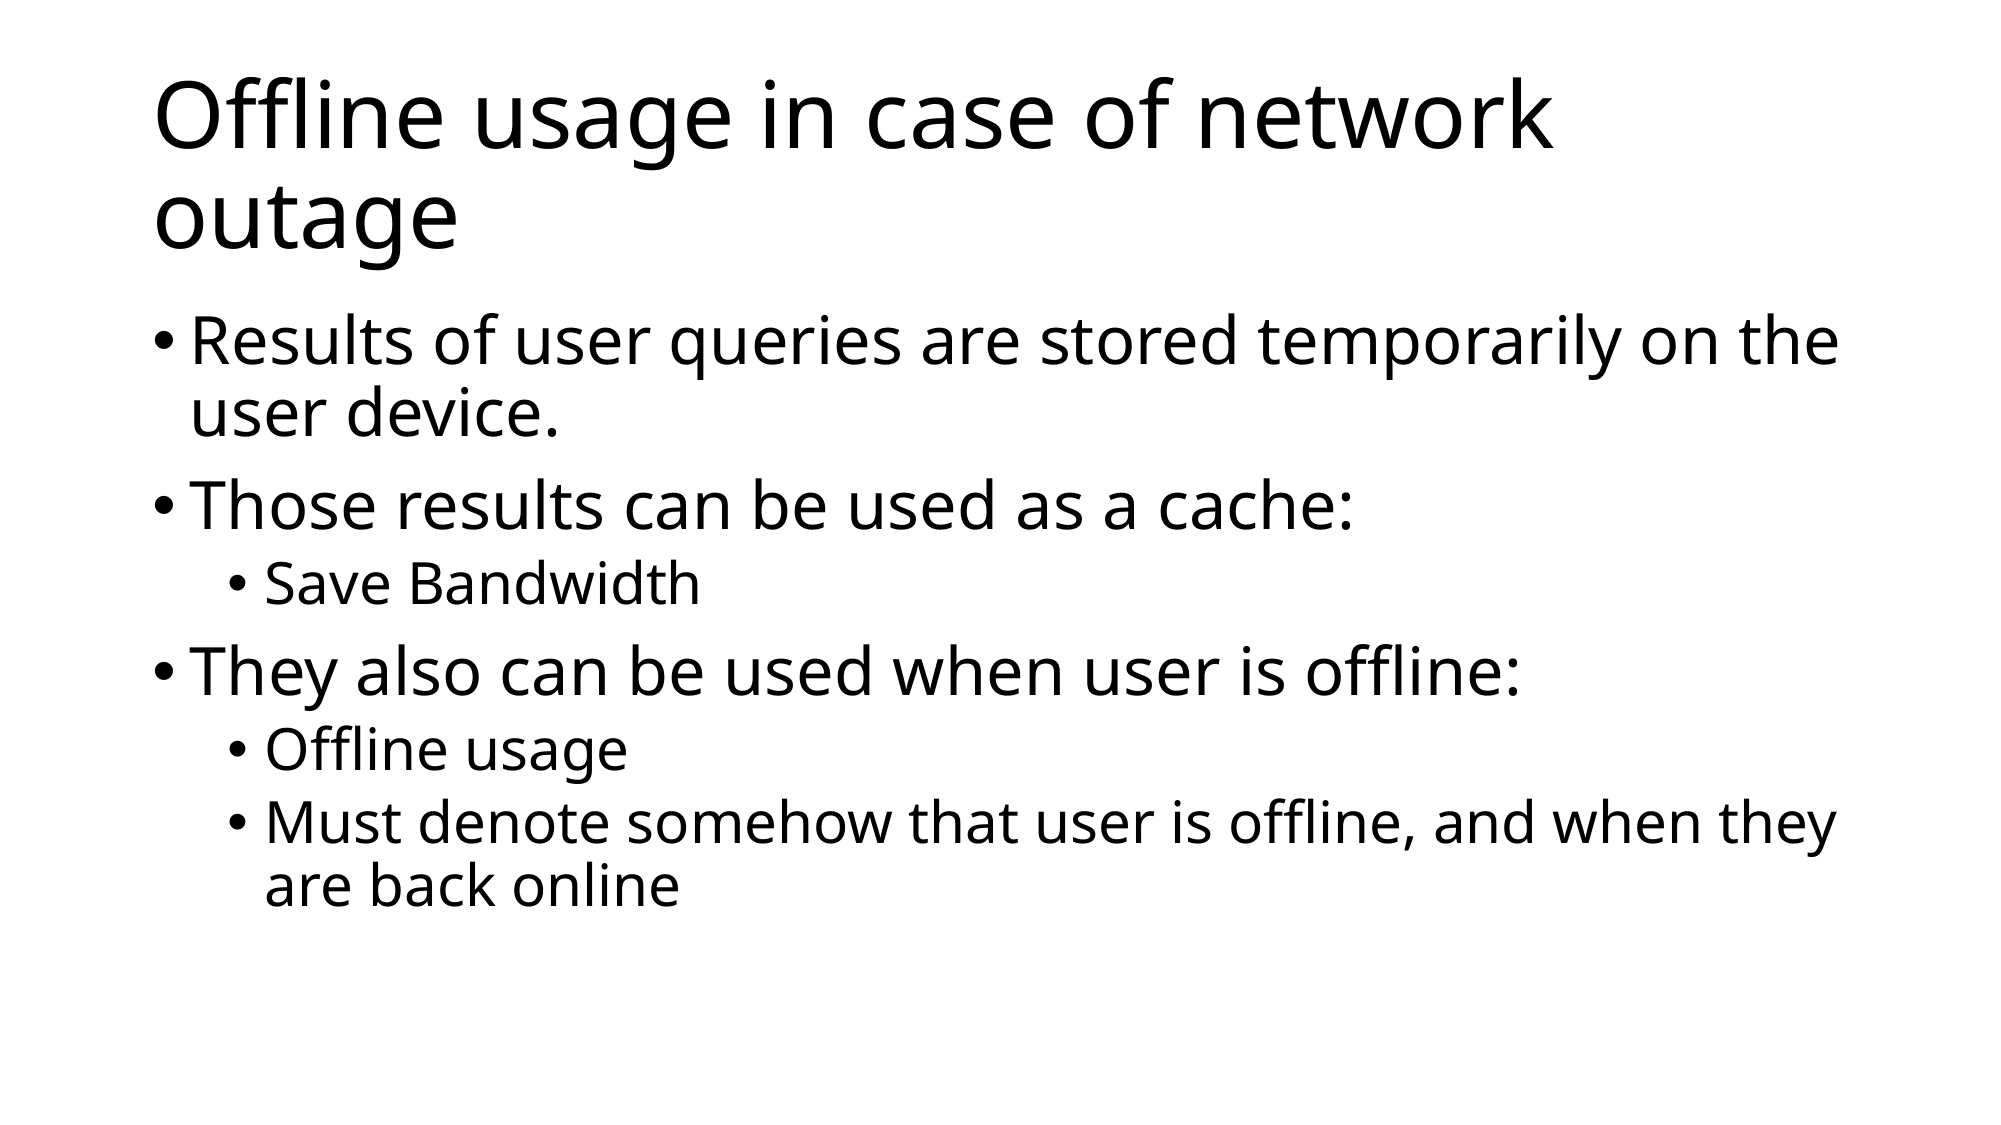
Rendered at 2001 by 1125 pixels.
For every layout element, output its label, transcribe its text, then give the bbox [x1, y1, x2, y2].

title Offline usage in case of network outage [137, 59, 1863, 278]
list Results of user queries are stored temporarily on the user device. Those results can be used as a cache: Save Bandwidth They also can be used when user is offline: Offline usage Must denote somehow that user is offline, and when they are back online [137, 299, 1863, 1014]
